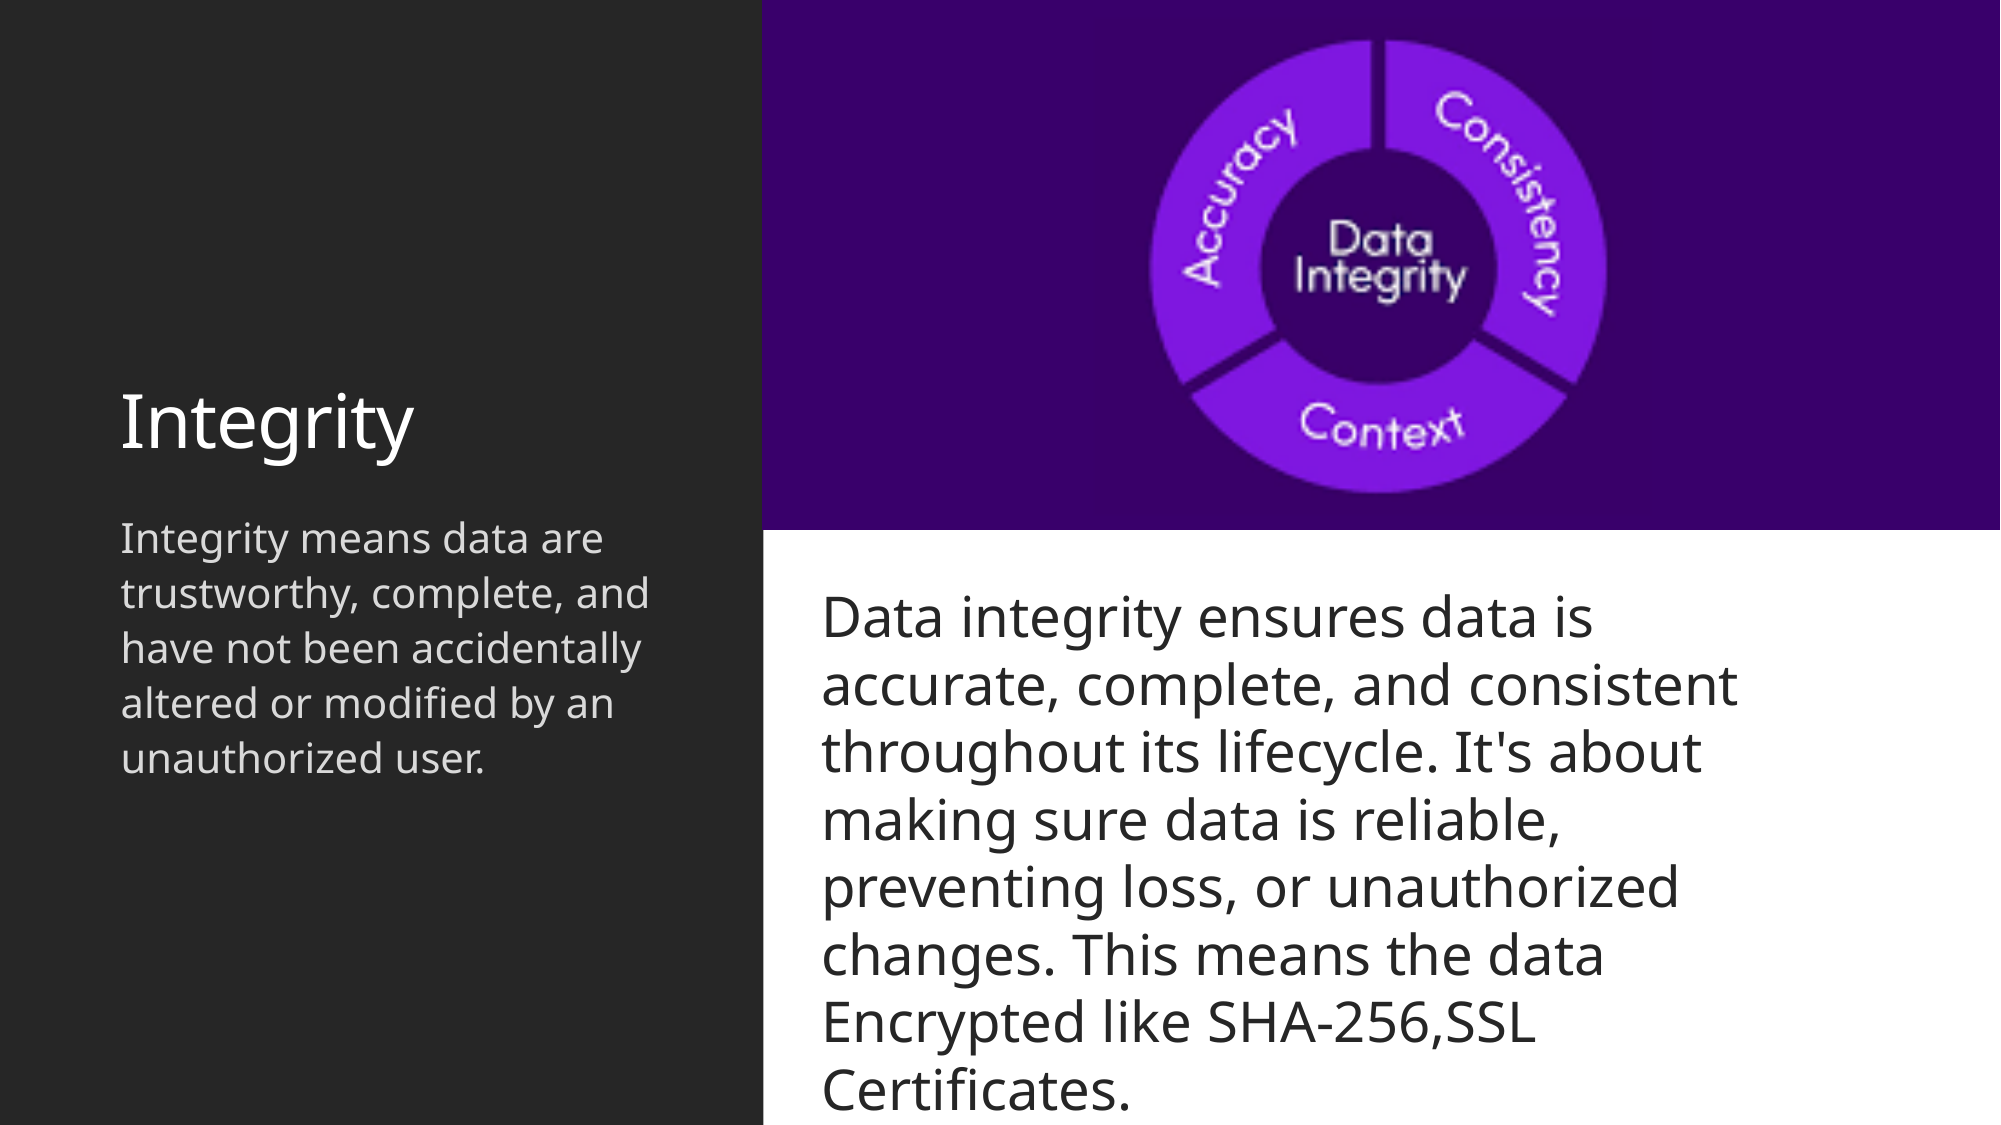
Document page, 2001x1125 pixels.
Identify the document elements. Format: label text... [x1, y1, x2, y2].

text_box Data integrity ensures data is accurate, complete, and consistent throughout its lifecycle. It's about making sure data is reliable, preventing loss, or unauthorized changes. This means the data Encrypted like SHA-256,SSL Certificates. [806, 573, 1848, 1125]
list Integrity means data are trustworthy, complete, and have not been accidentally altered or modified by an unauthorized user. [105, 499, 683, 1002]
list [762, 0, 2000, 531]
title Integrity [105, 128, 683, 473]
